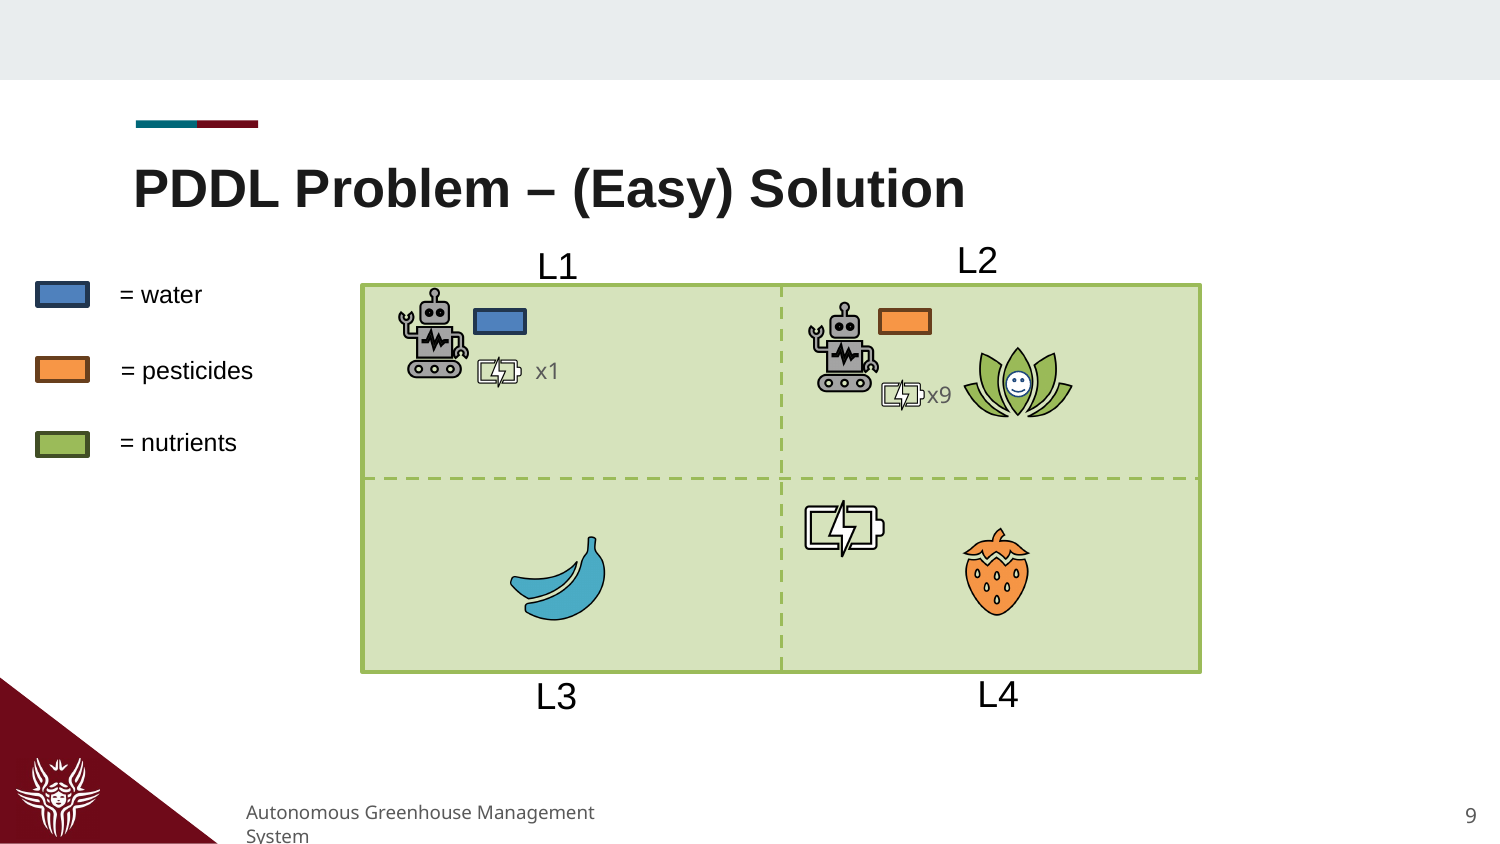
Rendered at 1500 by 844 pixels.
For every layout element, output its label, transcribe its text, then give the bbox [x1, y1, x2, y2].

title PDDL Problem – (Easy) Solution [131, 151, 1050, 295]
text_box x1 [520, 342, 605, 398]
text_box [901, 310, 931, 334]
text_box [362, 284, 780, 477]
picture [801, 486, 887, 572]
picture [939, 514, 1055, 630]
text_box L2 [941, 228, 1015, 289]
picture [791, 296, 927, 419]
text_box [785, 484, 1200, 673]
text_box [37, 357, 88, 381]
footer Autonomous Greenhouse Management System [244, 799, 638, 844]
slide_number ‹#› [1460, 800, 1485, 844]
text_box L4 [962, 662, 1035, 723]
text_box = pesticides [105, 346, 270, 392]
text_box [362, 485, 776, 673]
picture [381, 282, 523, 395]
text_box [783, 284, 1200, 477]
text_box L1 [522, 234, 595, 295]
text_box [367, 479, 780, 490]
text_box [491, 310, 525, 334]
text_box [782, 480, 1194, 487]
picture [16, 758, 100, 839]
text_box = water [104, 271, 219, 317]
text_box x9 [911, 366, 952, 422]
text_box [37, 433, 88, 457]
picture [957, 321, 1079, 443]
picture [503, 524, 611, 633]
text_box = nutrients [104, 418, 254, 464]
text_box L3 [520, 664, 593, 725]
text_box [37, 282, 88, 306]
